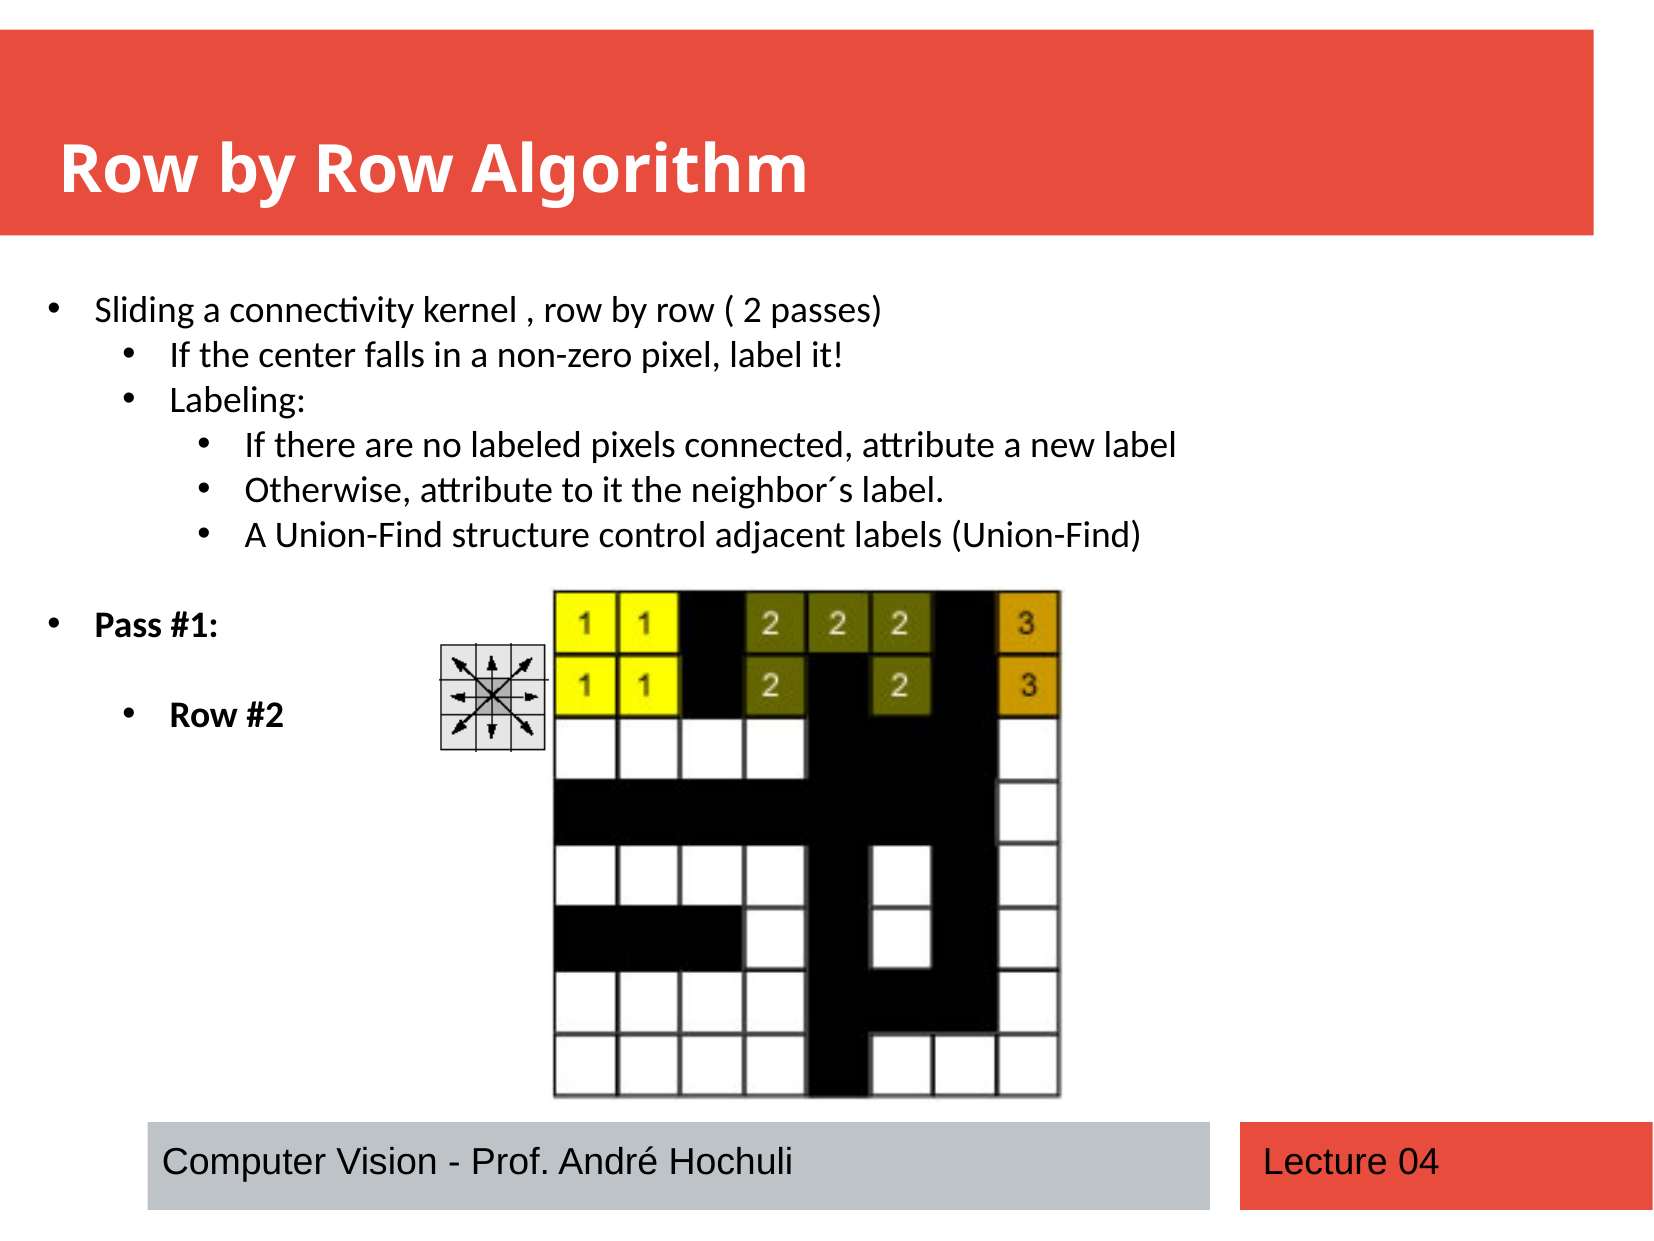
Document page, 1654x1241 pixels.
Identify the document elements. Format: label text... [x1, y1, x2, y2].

text_box Lecture 04 [1248, 1129, 1623, 1189]
text_box Row by Row Algorithm [59, 59, 1594, 206]
text_box Sliding a connectivity kernel , row by row ( 2 passes) If the center falls in a non-zero pixel, label it! Labeling: If there are no labeled pixels connected, attribute a new label Otherwise, attribute to it the neighbor´s label. A Union-Find structure control adjacent labels (Union-Find) Pass #1: Row #2 [32, 277, 1594, 877]
text_box Computer Vision - Prof. André Hochuli [147, 1129, 1204, 1189]
picture [439, 586, 1065, 1102]
